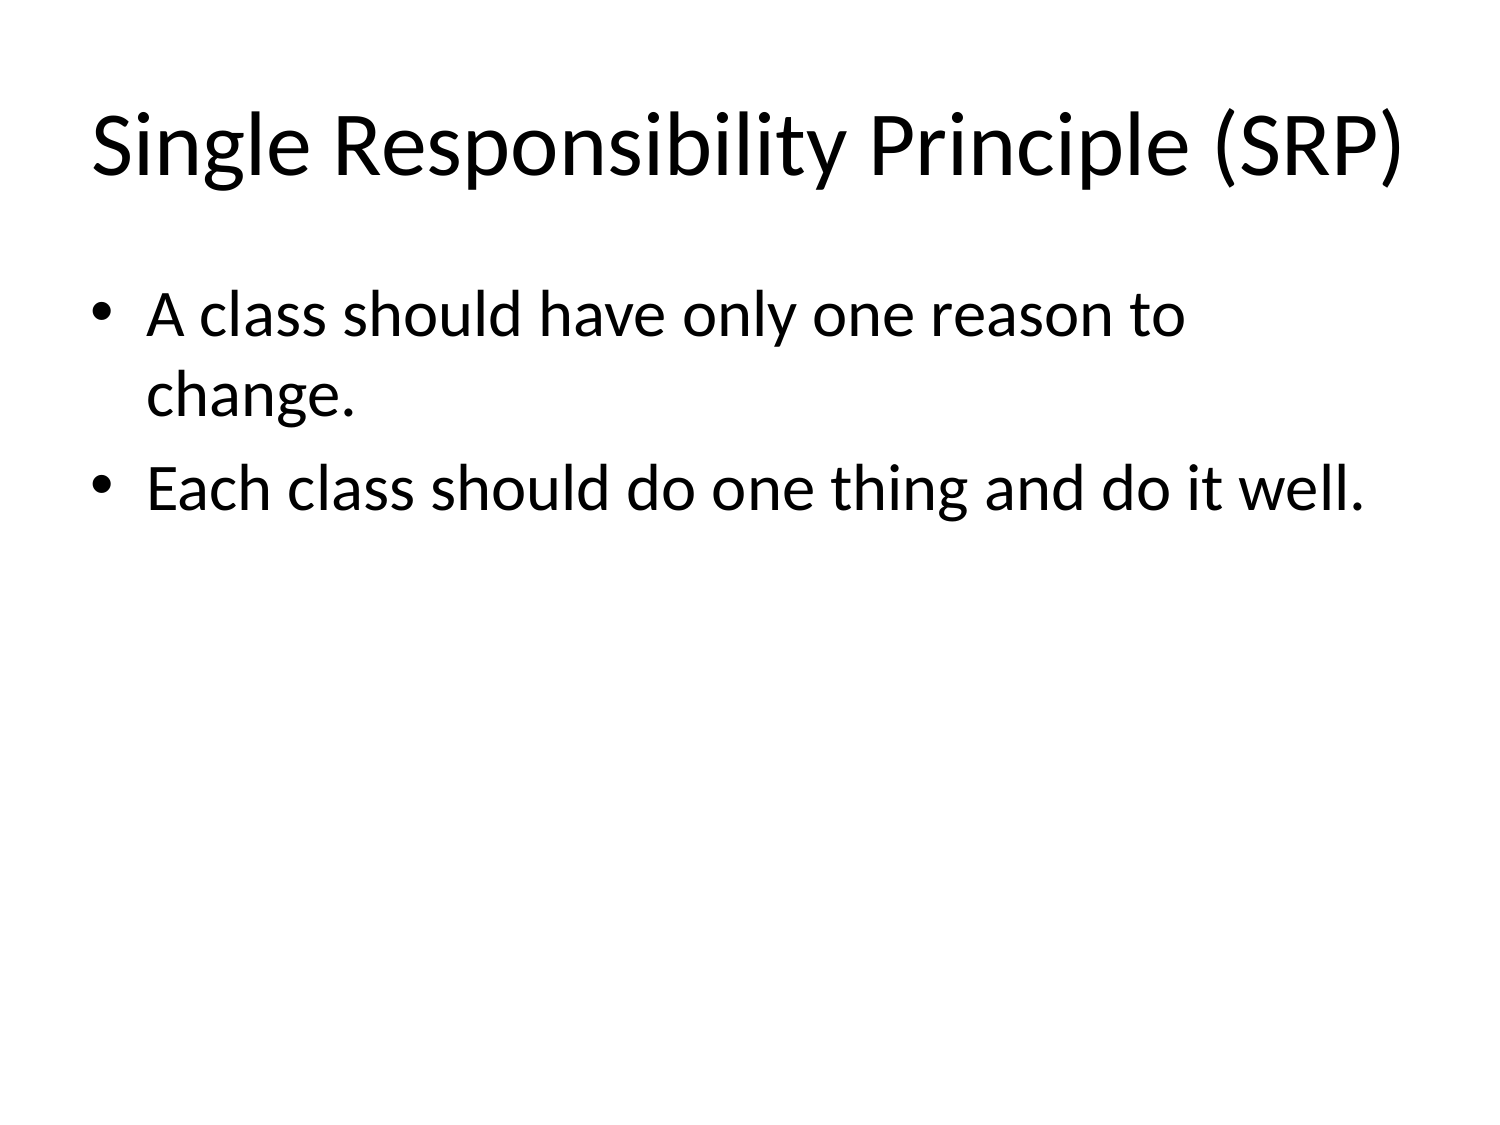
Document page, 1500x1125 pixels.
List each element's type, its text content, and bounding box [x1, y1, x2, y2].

list A class should have only one reason to change. Each class should do one thing and do it well. [75, 262, 1425, 1005]
title Single Responsibility Principle (SRP) [75, 45, 1425, 233]
